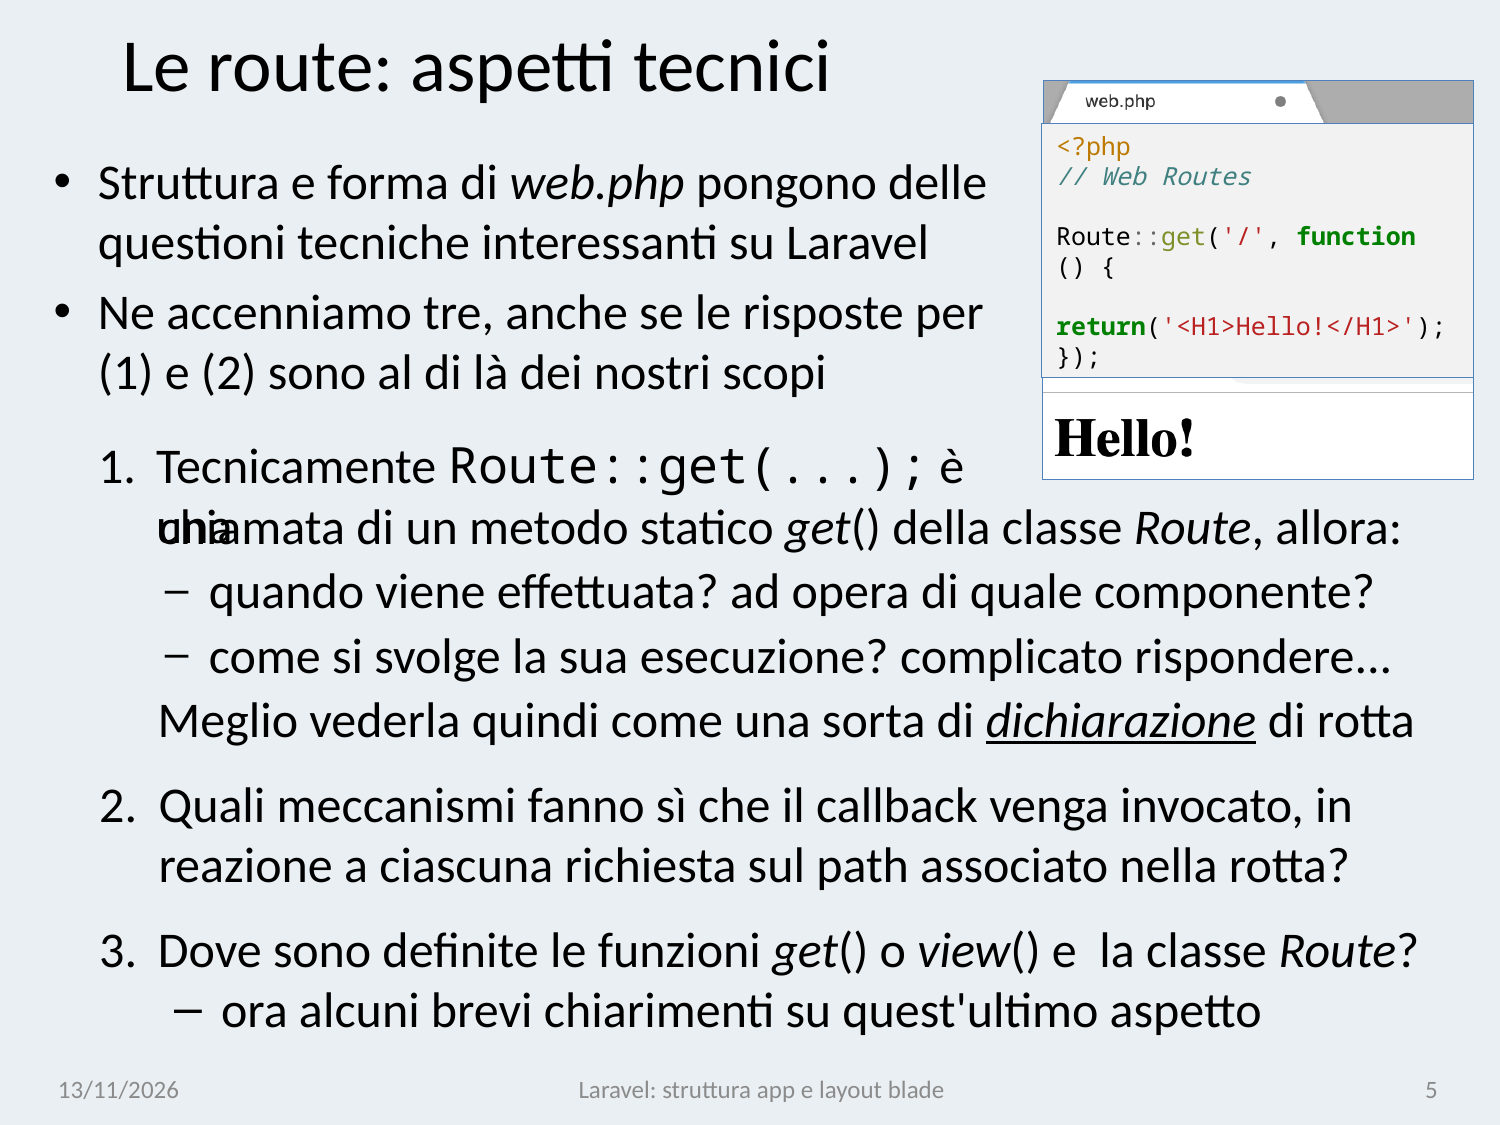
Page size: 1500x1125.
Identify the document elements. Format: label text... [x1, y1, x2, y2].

text_box <?php // Web Routes Route::get('/', function () { return('<H1>Hello!</H1>'); }); [1041, 313, 1474, 333]
text_box chiamata di un metodo statico get() della classe Route, allora: quando viene effettuata? ad opera di quale componente? come si svolge la sua esecuzione? complicato rispondere... Meglio vederla quindi come una sorta di dichiarazione di rotta Quali meccanismi fanno sì che il callback venga invocato, in reazione a ciascuna richiesta sul path associato nella rotta? Dove sono definite le funzioni get() o view() e la classe Route? ora alcuni brevi chiarimenti su quest'ultimo aspetto [84, 487, 1487, 1067]
picture [1042, 334, 1474, 481]
footer Laravel: struttura app e layout blade [524, 1067, 1000, 1119]
picture [1042, 80, 1474, 307]
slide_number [42, 1058, 393, 1119]
title Le route: aspetti tecnici [107, 11, 948, 111]
text_box Struttura e forma di web.php pongono delle questioni tecniche interessanti su Laravel Ne accenniamo tre, anche se le risposte per (1) e (2) sono al di là dei nostri scopi Tecnicamente Route::get(...); è una [38, 142, 1016, 503]
slide_number 5 [1103, 1067, 1453, 1119]
